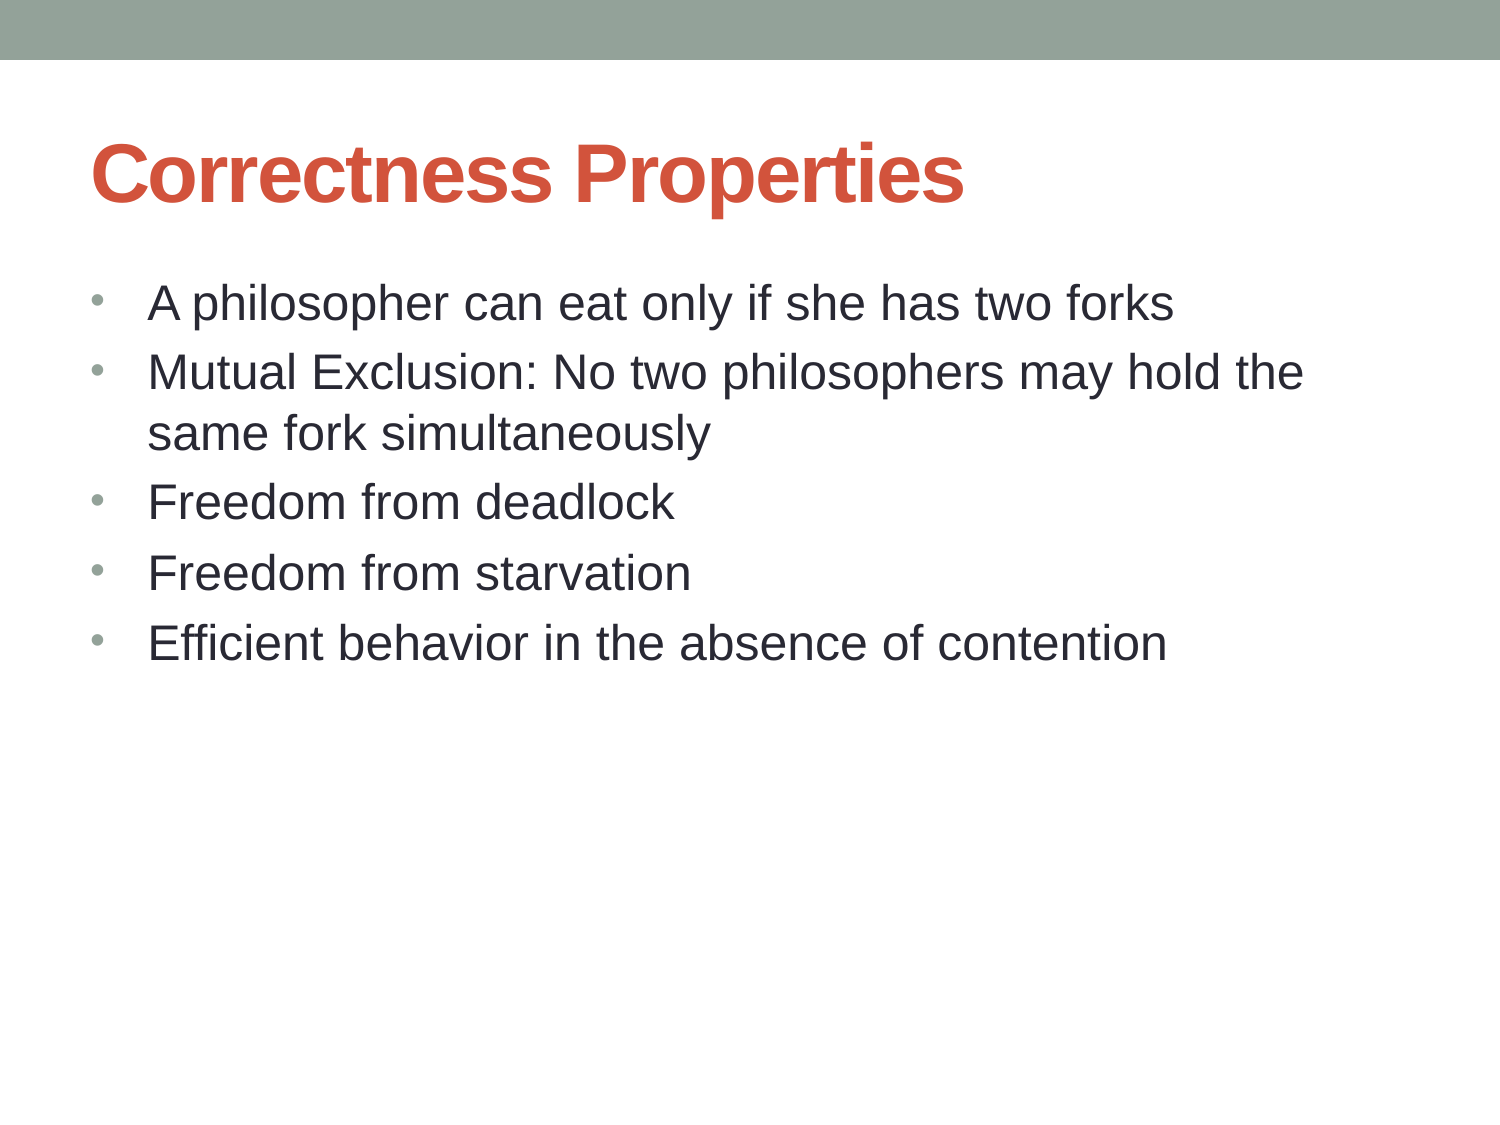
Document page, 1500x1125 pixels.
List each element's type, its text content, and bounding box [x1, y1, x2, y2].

list A philosopher can eat only if she has two forks Mutual Exclusion: No two philosophers may hold the same fork simultaneously Freedom from deadlock Freedom from starvation Efficient behavior in the absence of contention [75, 262, 1425, 1063]
title Correctness Properties [75, 87, 1425, 250]
